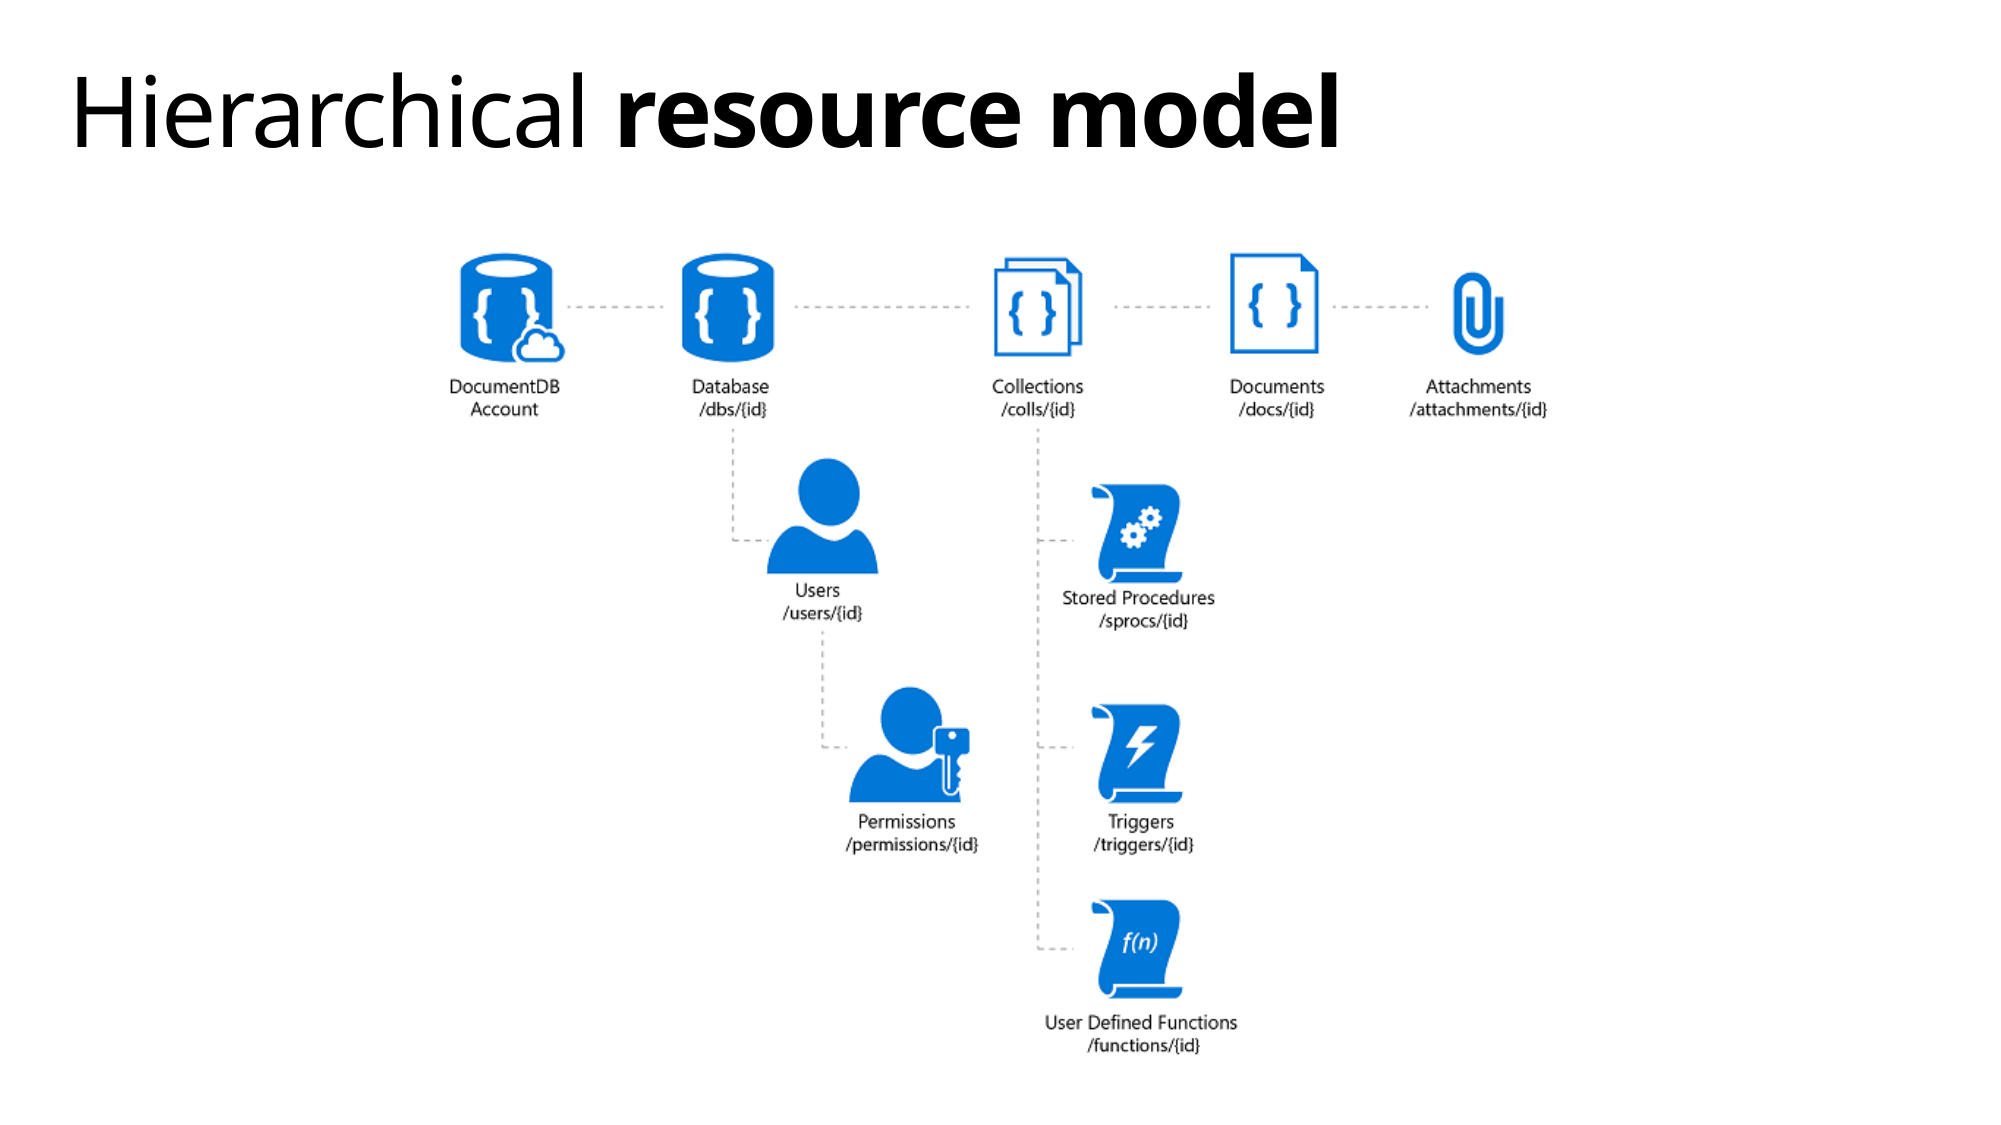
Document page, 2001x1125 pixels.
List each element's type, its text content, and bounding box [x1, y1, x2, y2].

picture [428, 238, 1572, 1075]
title Hierarchical resource model [44, 47, 1957, 196]
